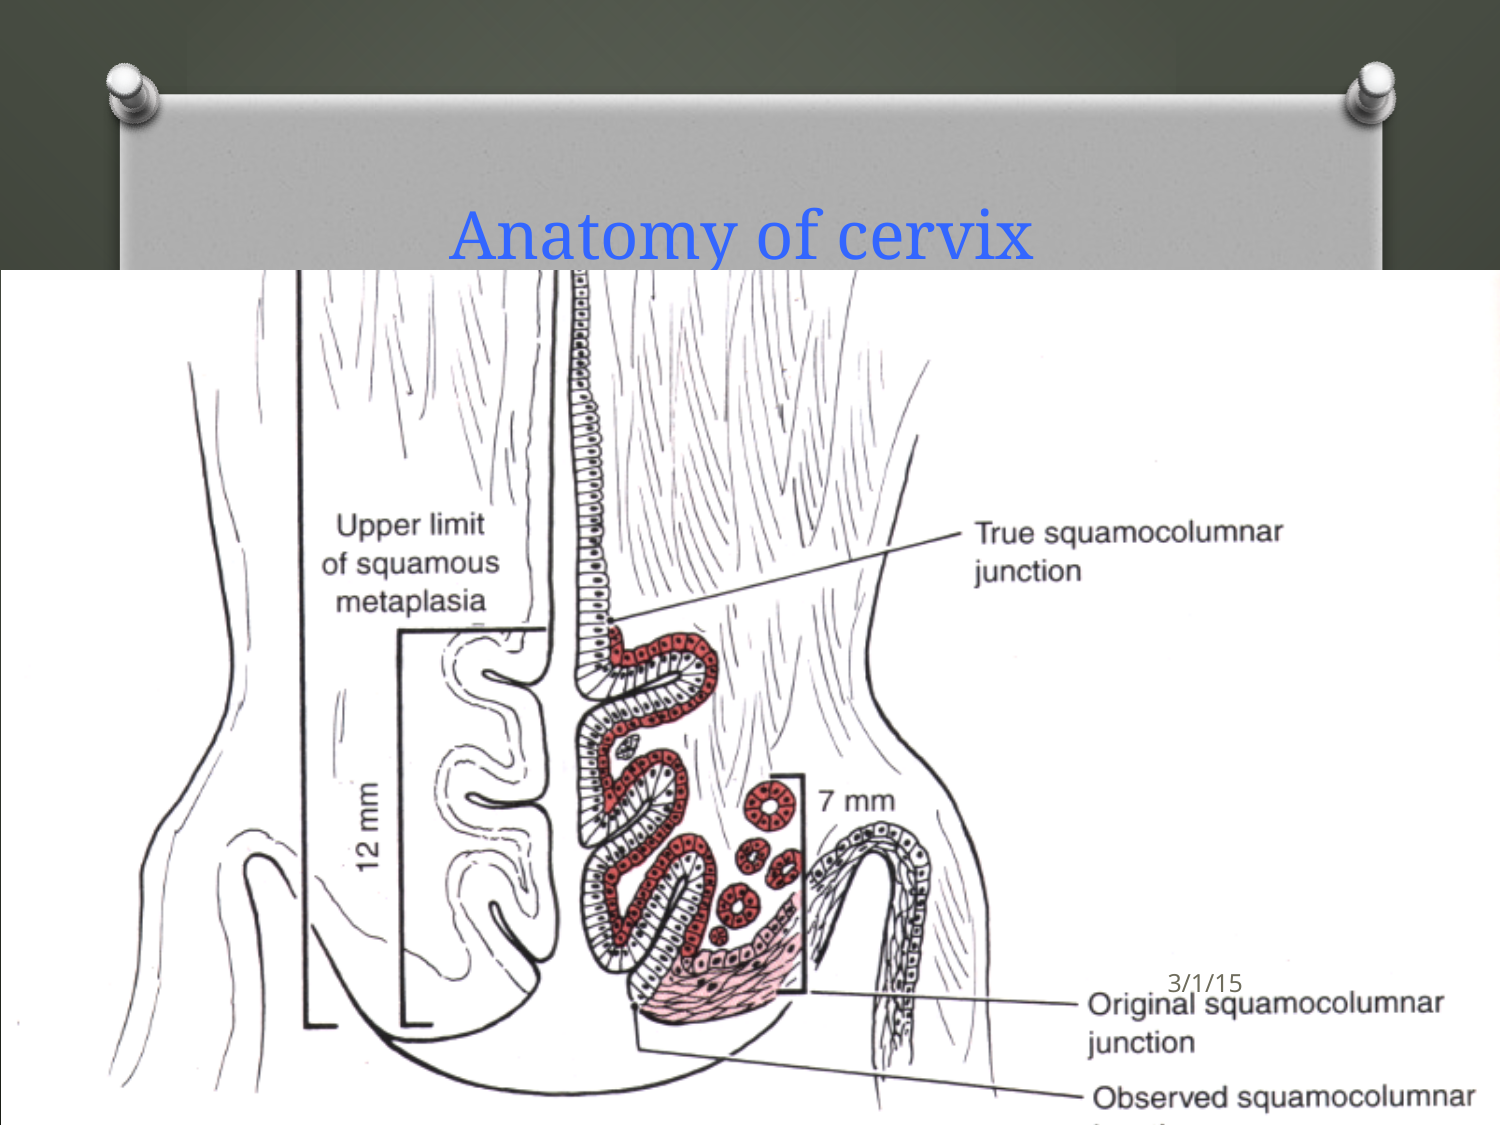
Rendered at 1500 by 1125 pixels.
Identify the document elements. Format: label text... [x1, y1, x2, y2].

picture [1317, 35, 1439, 156]
picture [75, 29, 198, 153]
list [0, 270, 1500, 1125]
title Anatomy of cervix [179, 134, 1323, 270]
